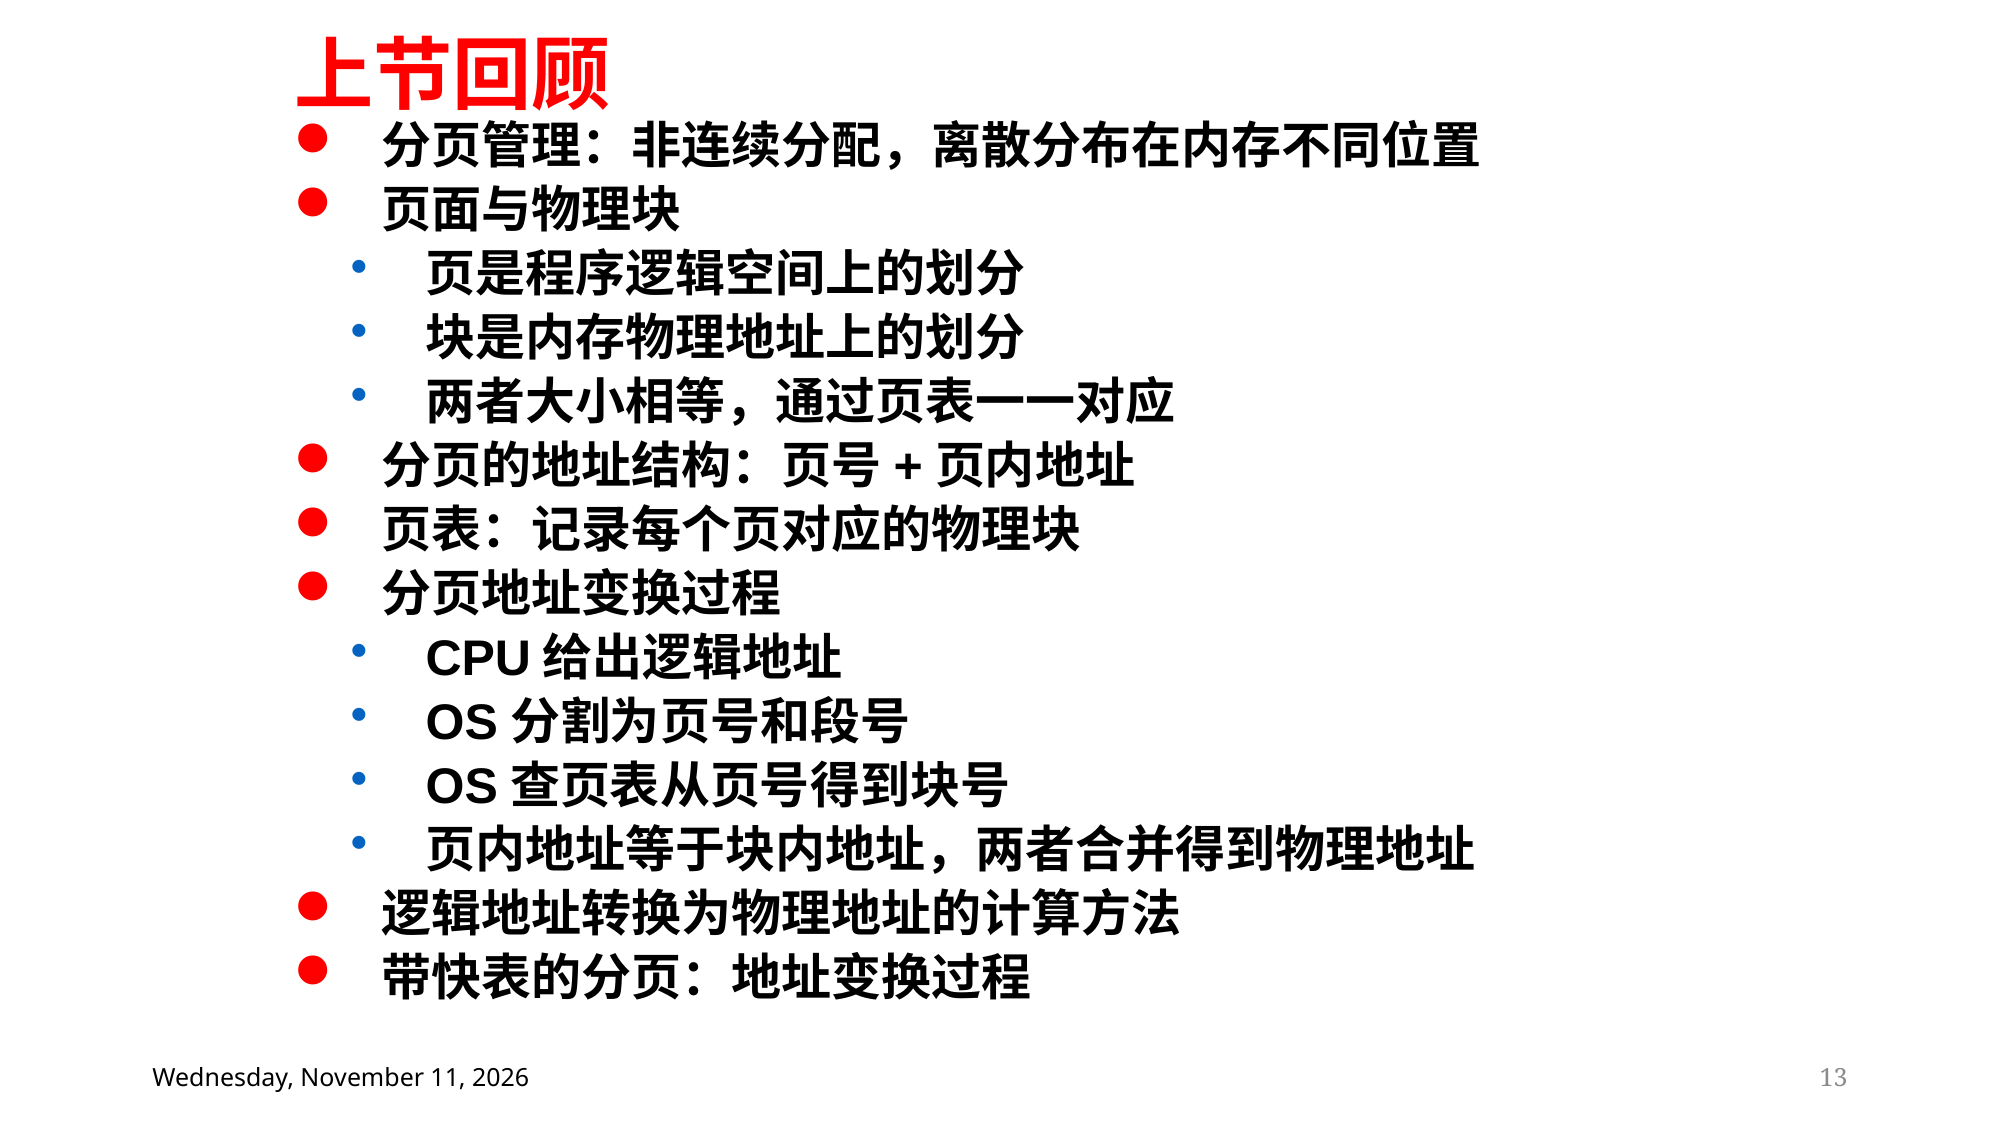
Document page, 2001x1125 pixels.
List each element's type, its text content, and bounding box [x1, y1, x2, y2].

text_box 上节回顾 [279, 30, 1630, 113]
text_box 分页管理：非连续分配，离散分布在内存不同位置 页面与物理块 页是程序逻辑空间上的划分 块是内存物理地址上的划分 两者大小相等，通过页表一一对应 分页的地址结构：页号+页内地址 页表：记录每个页对应的物理块 分页地址变换过程 CPU给出逻辑地址 OS分割为页号和段号 OS查页表从页号得到块号 页内地址等于块内地址，两者合并得到物理地址 逻辑地址转换为物理地址的计算方法 带快表的分页：地址变换过程 [279, 113, 1697, 1035]
slide_number 13 [1412, 1042, 1863, 1103]
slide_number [137, 1042, 588, 1103]
